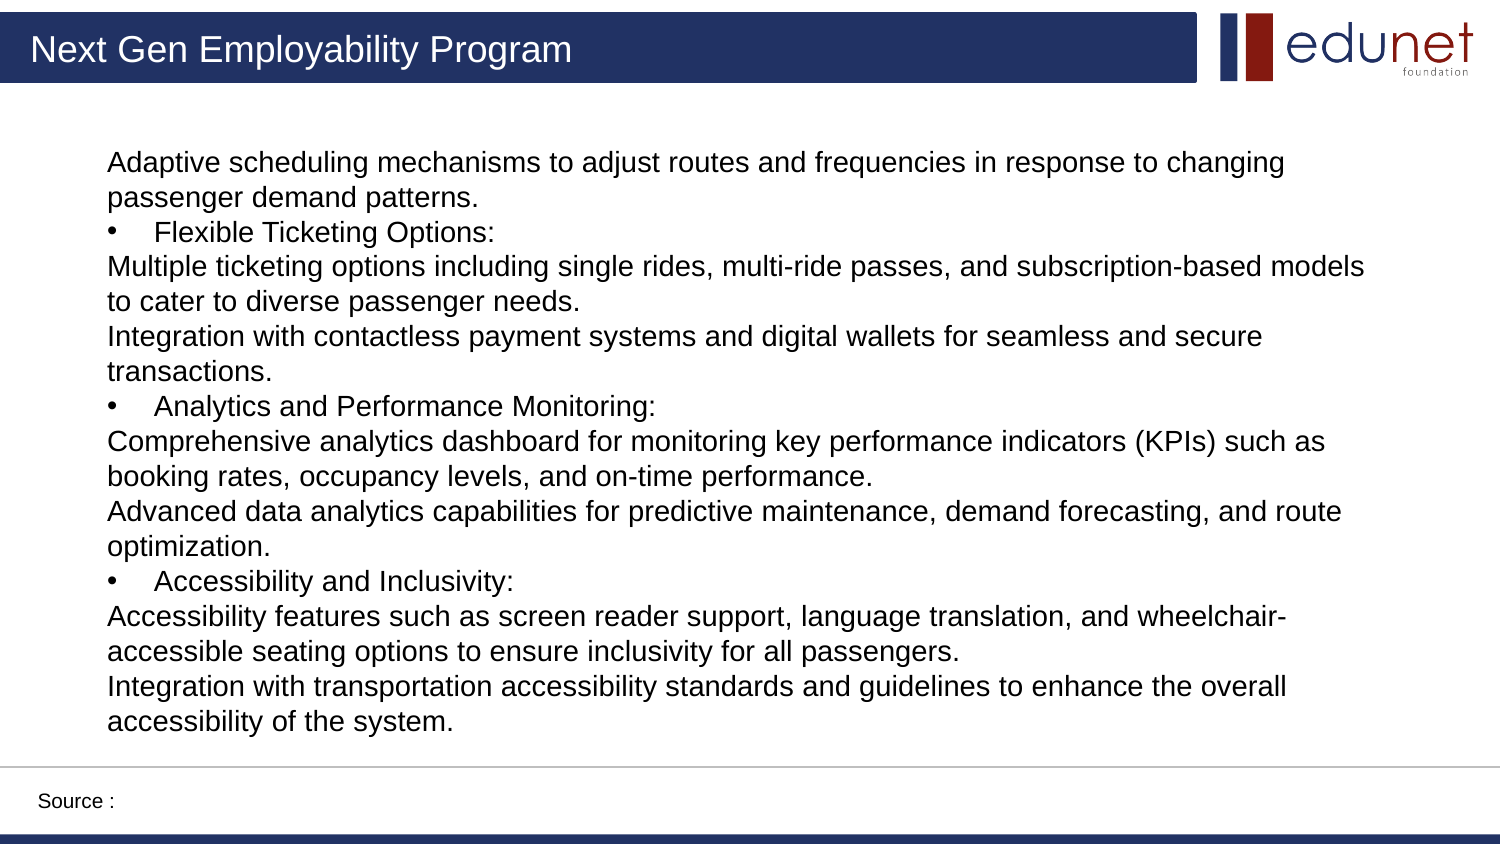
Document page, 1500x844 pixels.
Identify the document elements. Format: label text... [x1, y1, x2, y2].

picture [1279, 14, 1482, 83]
text_box [74, 123, 1391, 239]
text_box Adaptive scheduling mechanisms to adjust routes and frequencies in response to changing passenger demand patterns. Flexible Ticketing Options: Multiple ticketing options including single rides, multi-ride passes, and subscription-based models to cater to diverse passenger needs. Integration with contactless payment systems and digital wallets for seamless and secure transactions. Analytics and Performance Monitoring: Comprehensive analytics dashboard for monitoring key performance indicators (KPIs) such as booking rates, occupancy levels, and on-time performance. Advanced data analytics capabilities for predictive maintenance, demand forecasting, and route optimization. Accessibility and Inclusivity: Accessibility features such as screen reader support, language translation, and wheelchair-accessible seating options to ensure inclusivity for all passengers. Integration with transportation accessibility standards and guidelines to enhance the overall accessibility of the system. [92, 135, 1408, 745]
text_box Source : [22, 776, 139, 826]
